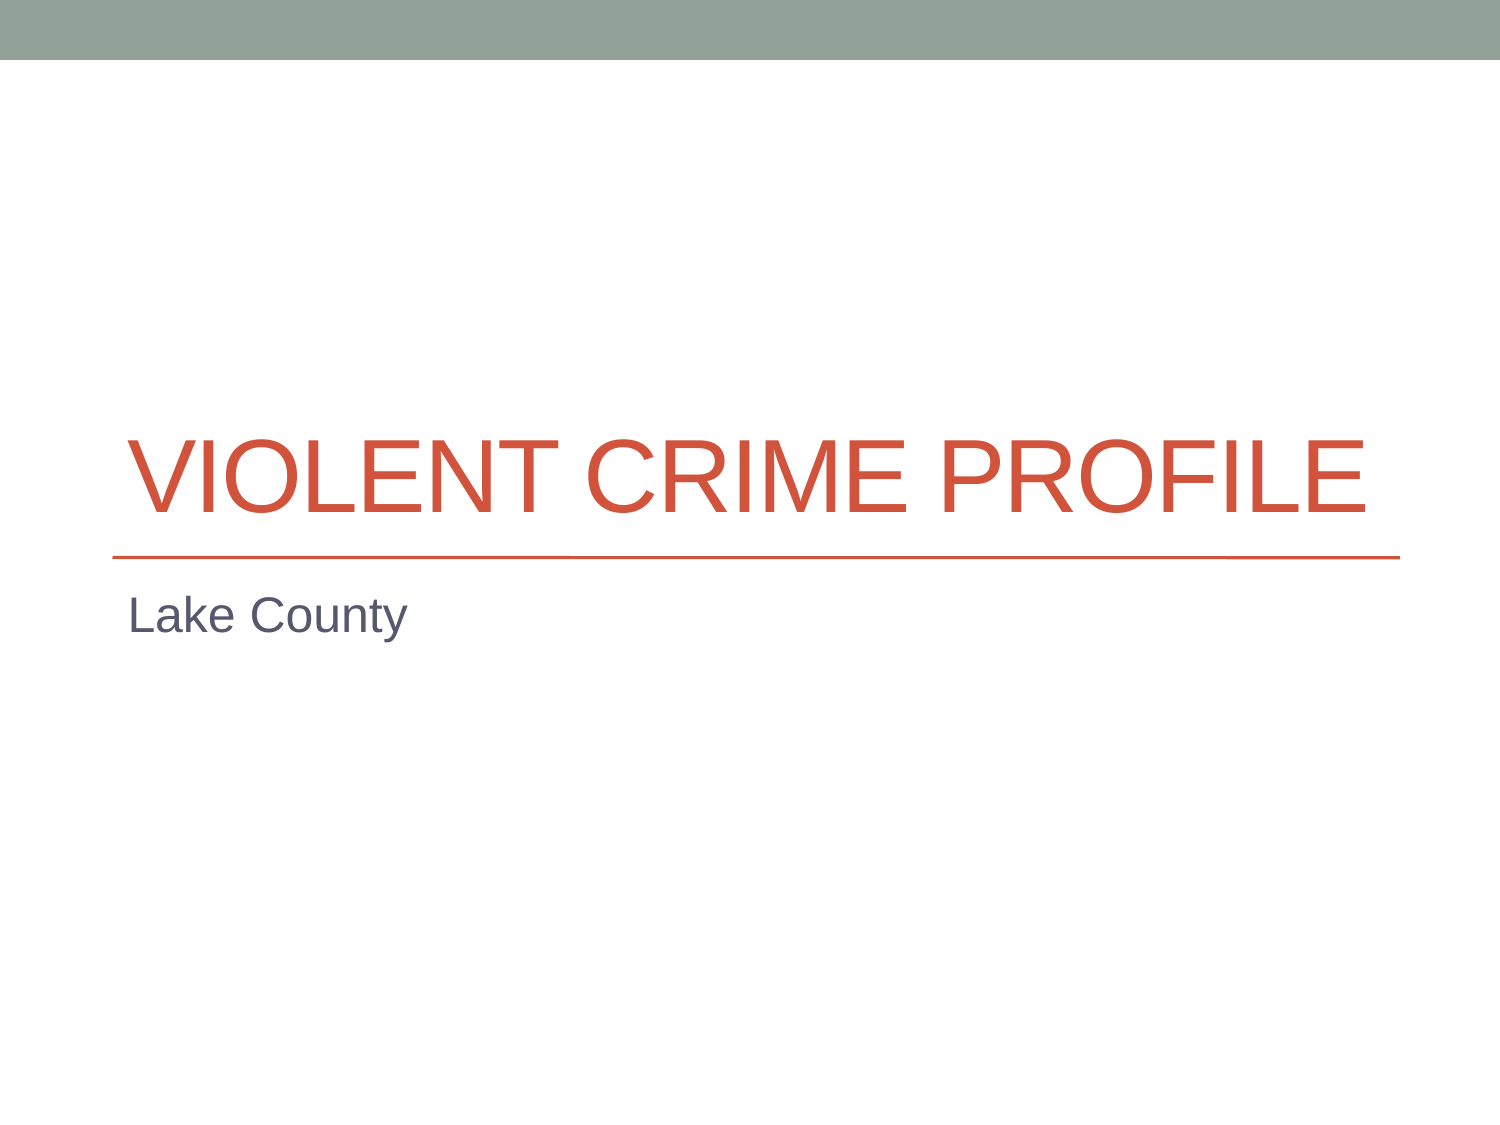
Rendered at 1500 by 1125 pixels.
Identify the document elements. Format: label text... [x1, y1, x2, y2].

subtitle Lake County [112, 575, 1163, 863]
title Violent crime profile [112, 224, 1400, 542]
